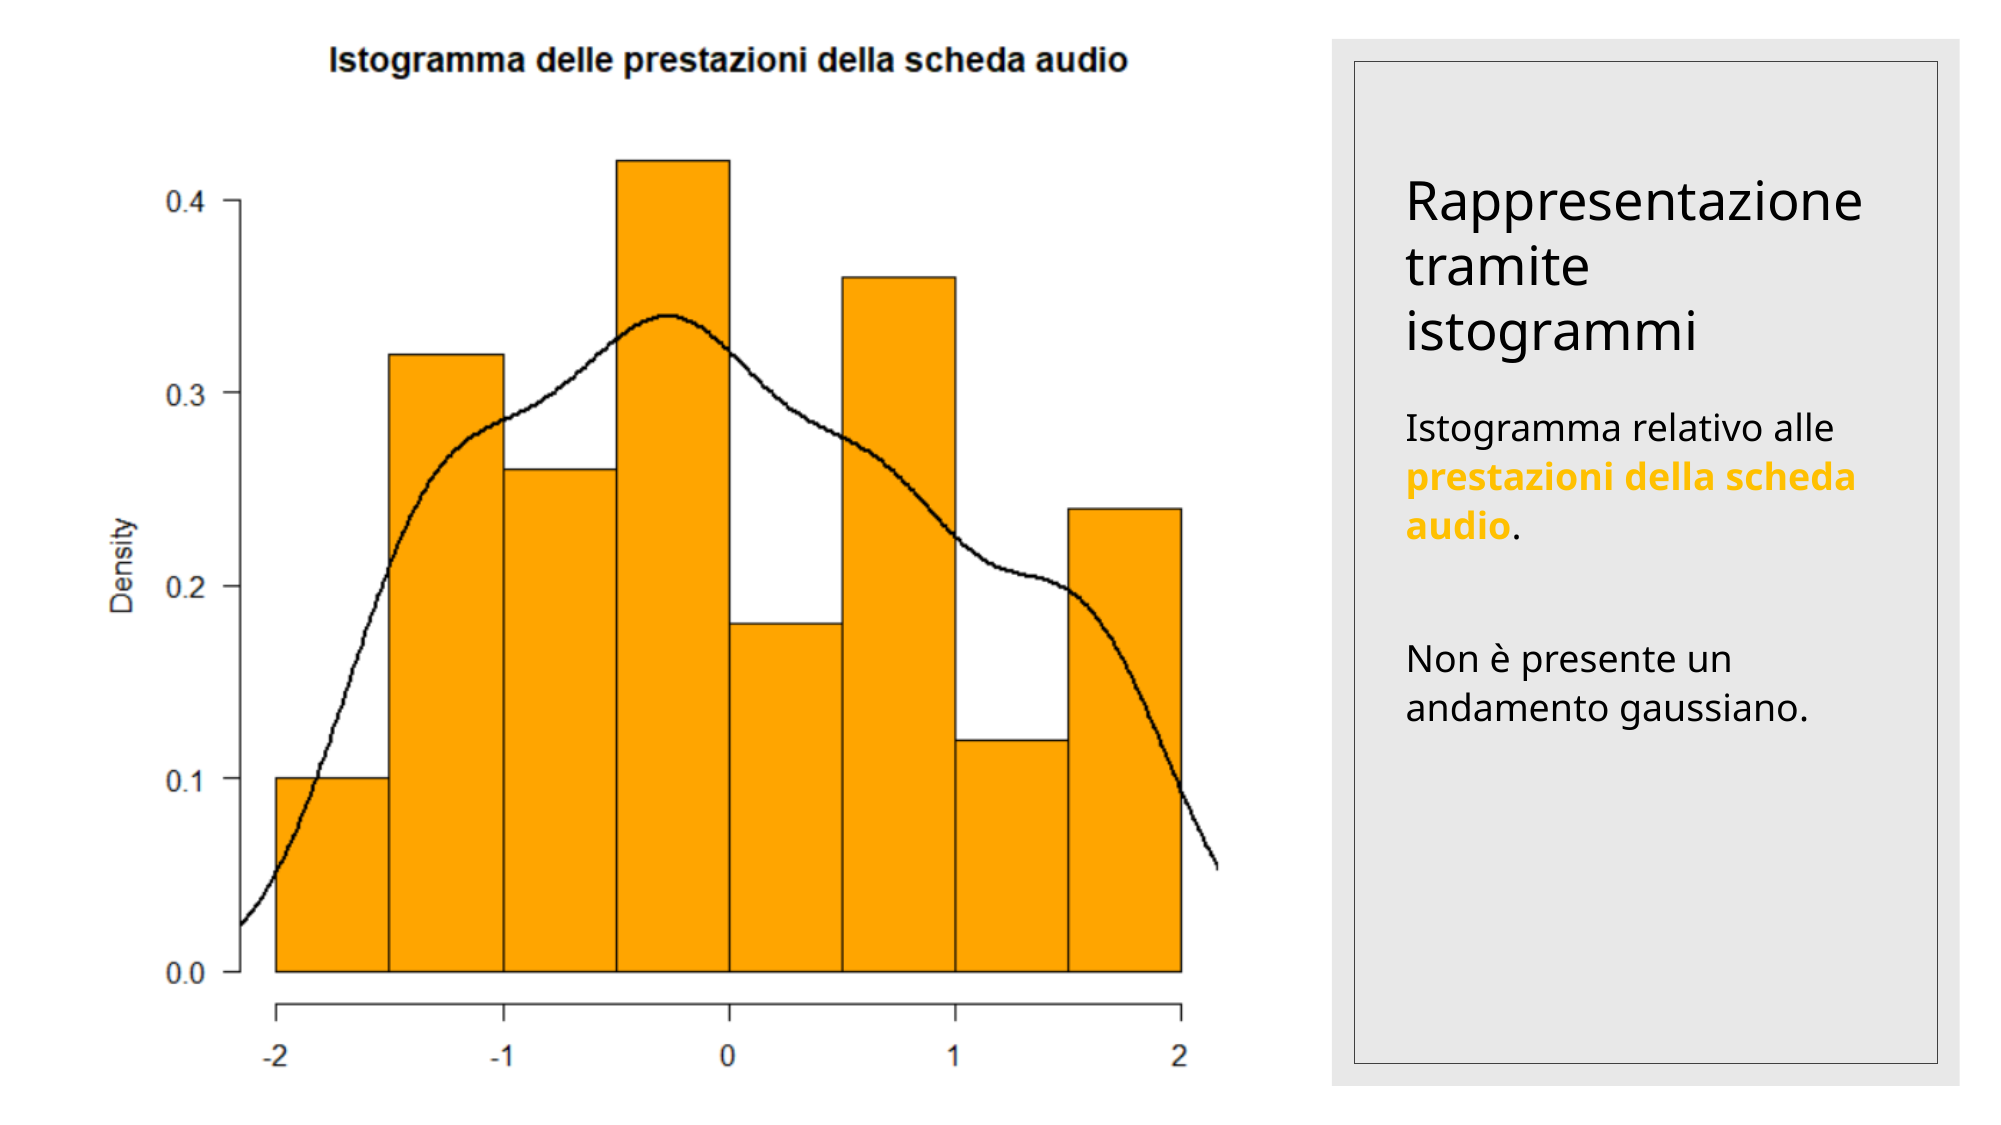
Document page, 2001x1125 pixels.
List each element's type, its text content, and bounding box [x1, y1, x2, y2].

list Istogramma relativo alle prestazioni della scheda audio. Non è presente un andamento gaussiano. [1390, 391, 1907, 968]
picture [104, 38, 1234, 1086]
title Rappresentazione tramite istogrammi [1390, 98, 1907, 369]
